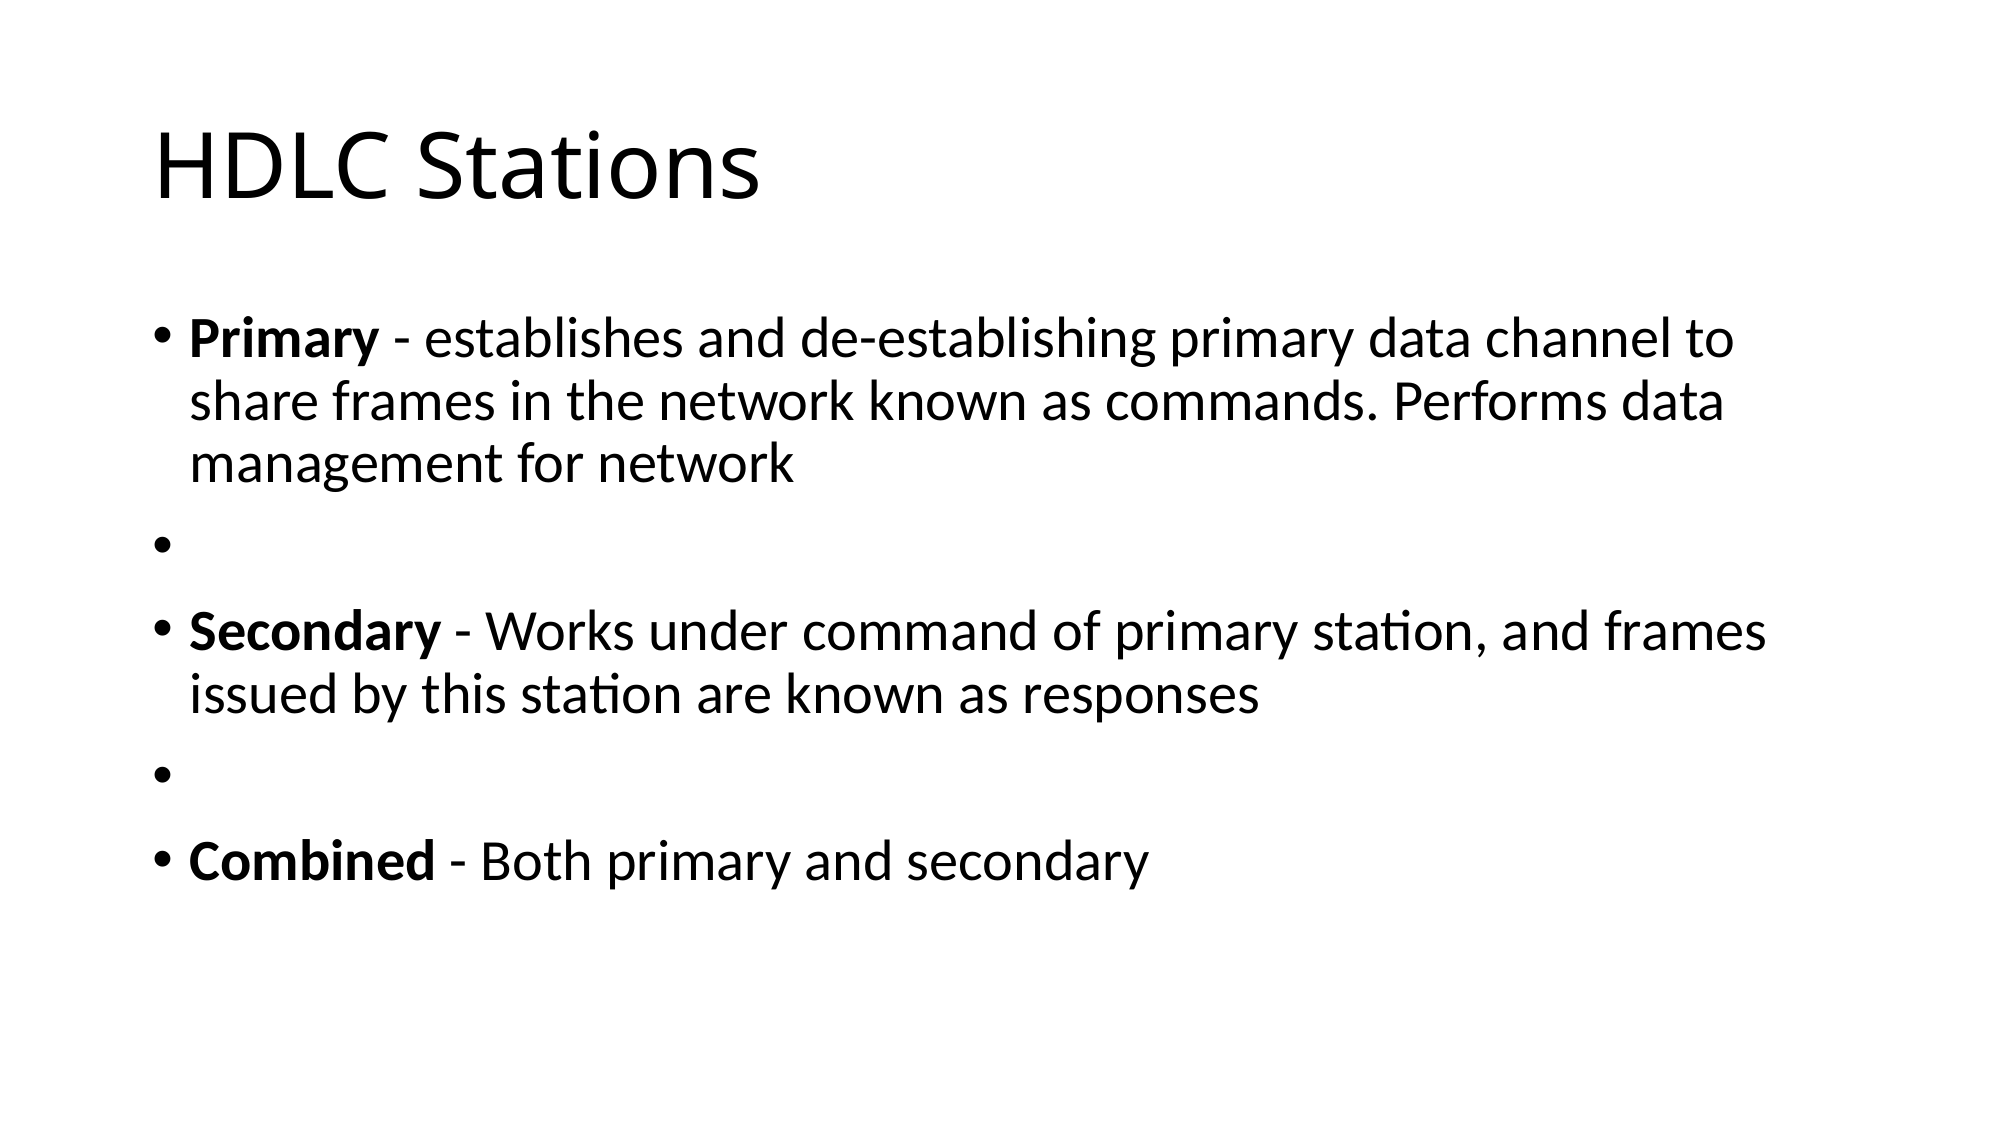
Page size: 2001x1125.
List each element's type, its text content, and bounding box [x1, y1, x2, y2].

title HDLC Stations [137, 59, 1863, 278]
list Primary - establishes and de-establishing primary data channel to share frames in the network known as commands. Performs data management for network Secondary - Works under command of primary station, and frames issued by this station are known as responses Combined - Both primary and secondary [137, 299, 1863, 1014]
